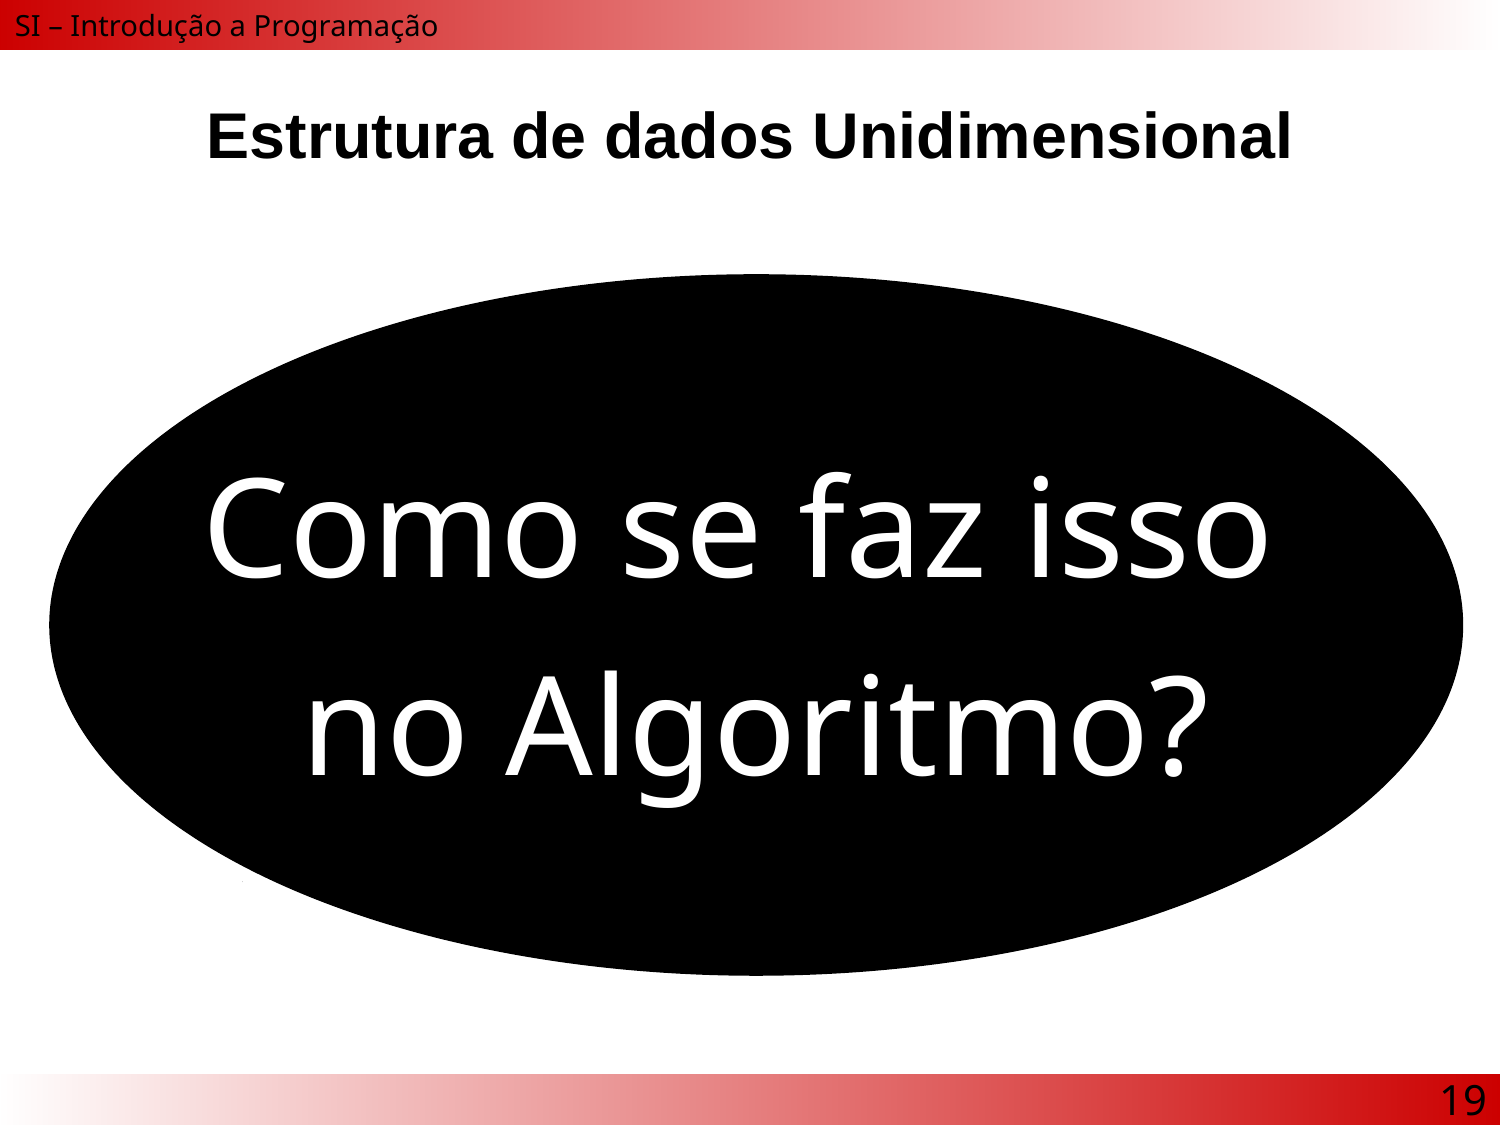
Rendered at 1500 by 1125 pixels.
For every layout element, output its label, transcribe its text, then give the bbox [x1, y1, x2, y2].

text_box Como se faz isso no Algoritmo? [49, 274, 1463, 976]
title Estrutura de dados Unidimensional [0, 77, 1500, 188]
slide_number 19 [1299, 1065, 1500, 1125]
